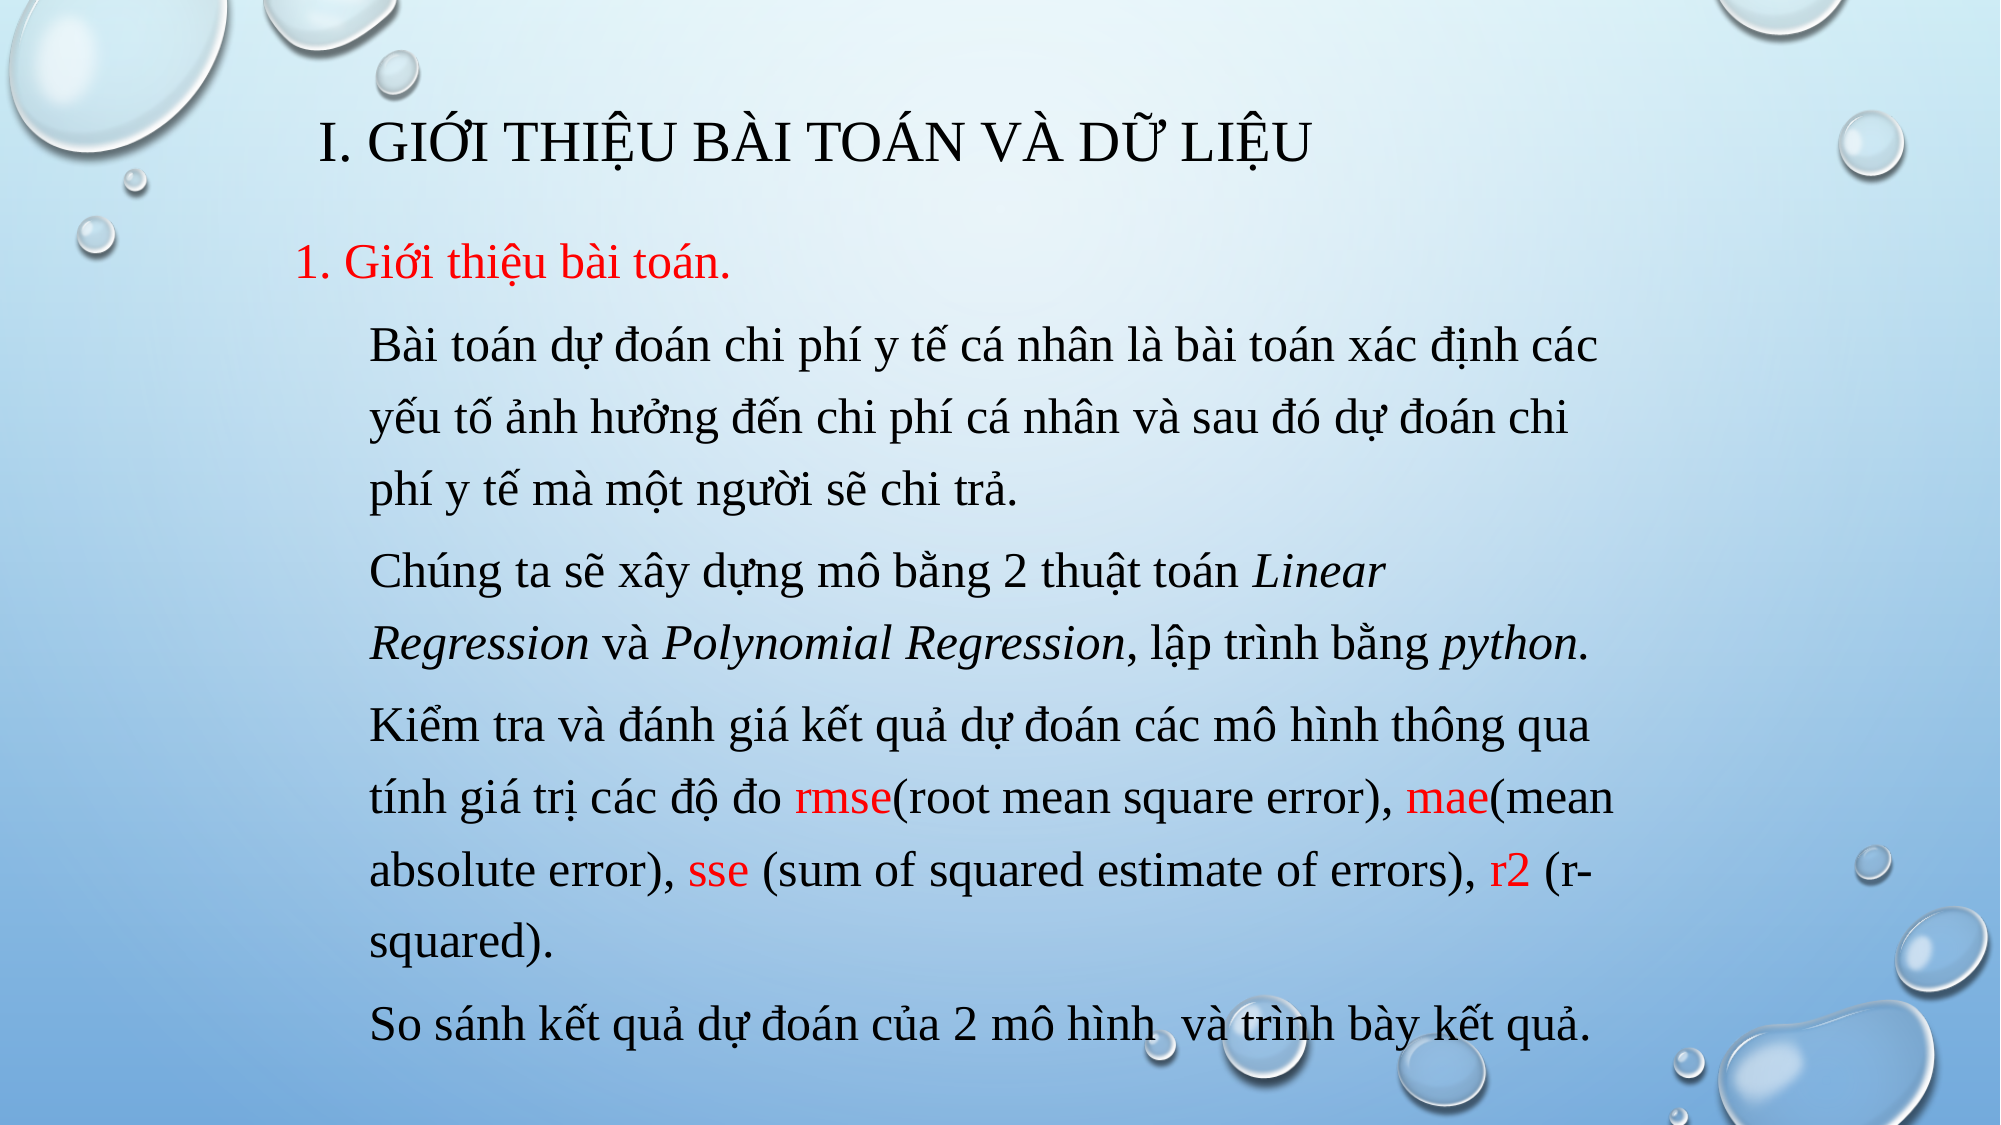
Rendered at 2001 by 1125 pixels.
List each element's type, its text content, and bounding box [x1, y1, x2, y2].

picture [0, 0, 2000, 1125]
list 1. Giới thiệu bài toán. Bài toán dự đoán chi phí y tế cá nhân là bài toán xác định các yếu tố ảnh hưởng đến chi phí cá nhân và sau đó dự đoán chi phí y tế mà một người sẽ chi trả. Chúng ta sẽ xây dựng mô bằng 2 thuật toán Linear Regression và Polynomial Regression, lập trình bằng python. Kiểm tra và đánh giá kết quả dự đoán các mô hình thông qua tính giá trị các độ đo rmse(root mean square error), mae(mean absolute error), sse (sum of squared estimate of errors), r2 (r-squared). So sánh kết quả dự đoán của 2 mô hình và trình bày kết quả. [223, 209, 1634, 1125]
title I. Giới thiệu bài toán và dữ liệu [111, 99, 1522, 186]
